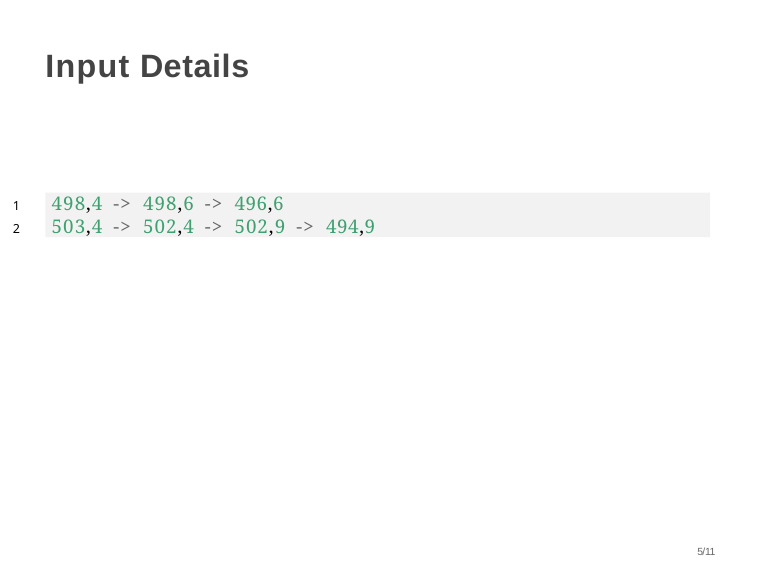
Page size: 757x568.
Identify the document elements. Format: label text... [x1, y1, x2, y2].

text_box 498,4 -> 498,6 -> 496,6 503,4 -> 502,4 -> 502,9 -> 494,9 [45, 192, 711, 238]
text_box Input Details [43, 43, 257, 85]
text_box 5/11 [695, 544, 720, 558]
text_box 1 2 [10, 188, 23, 236]
